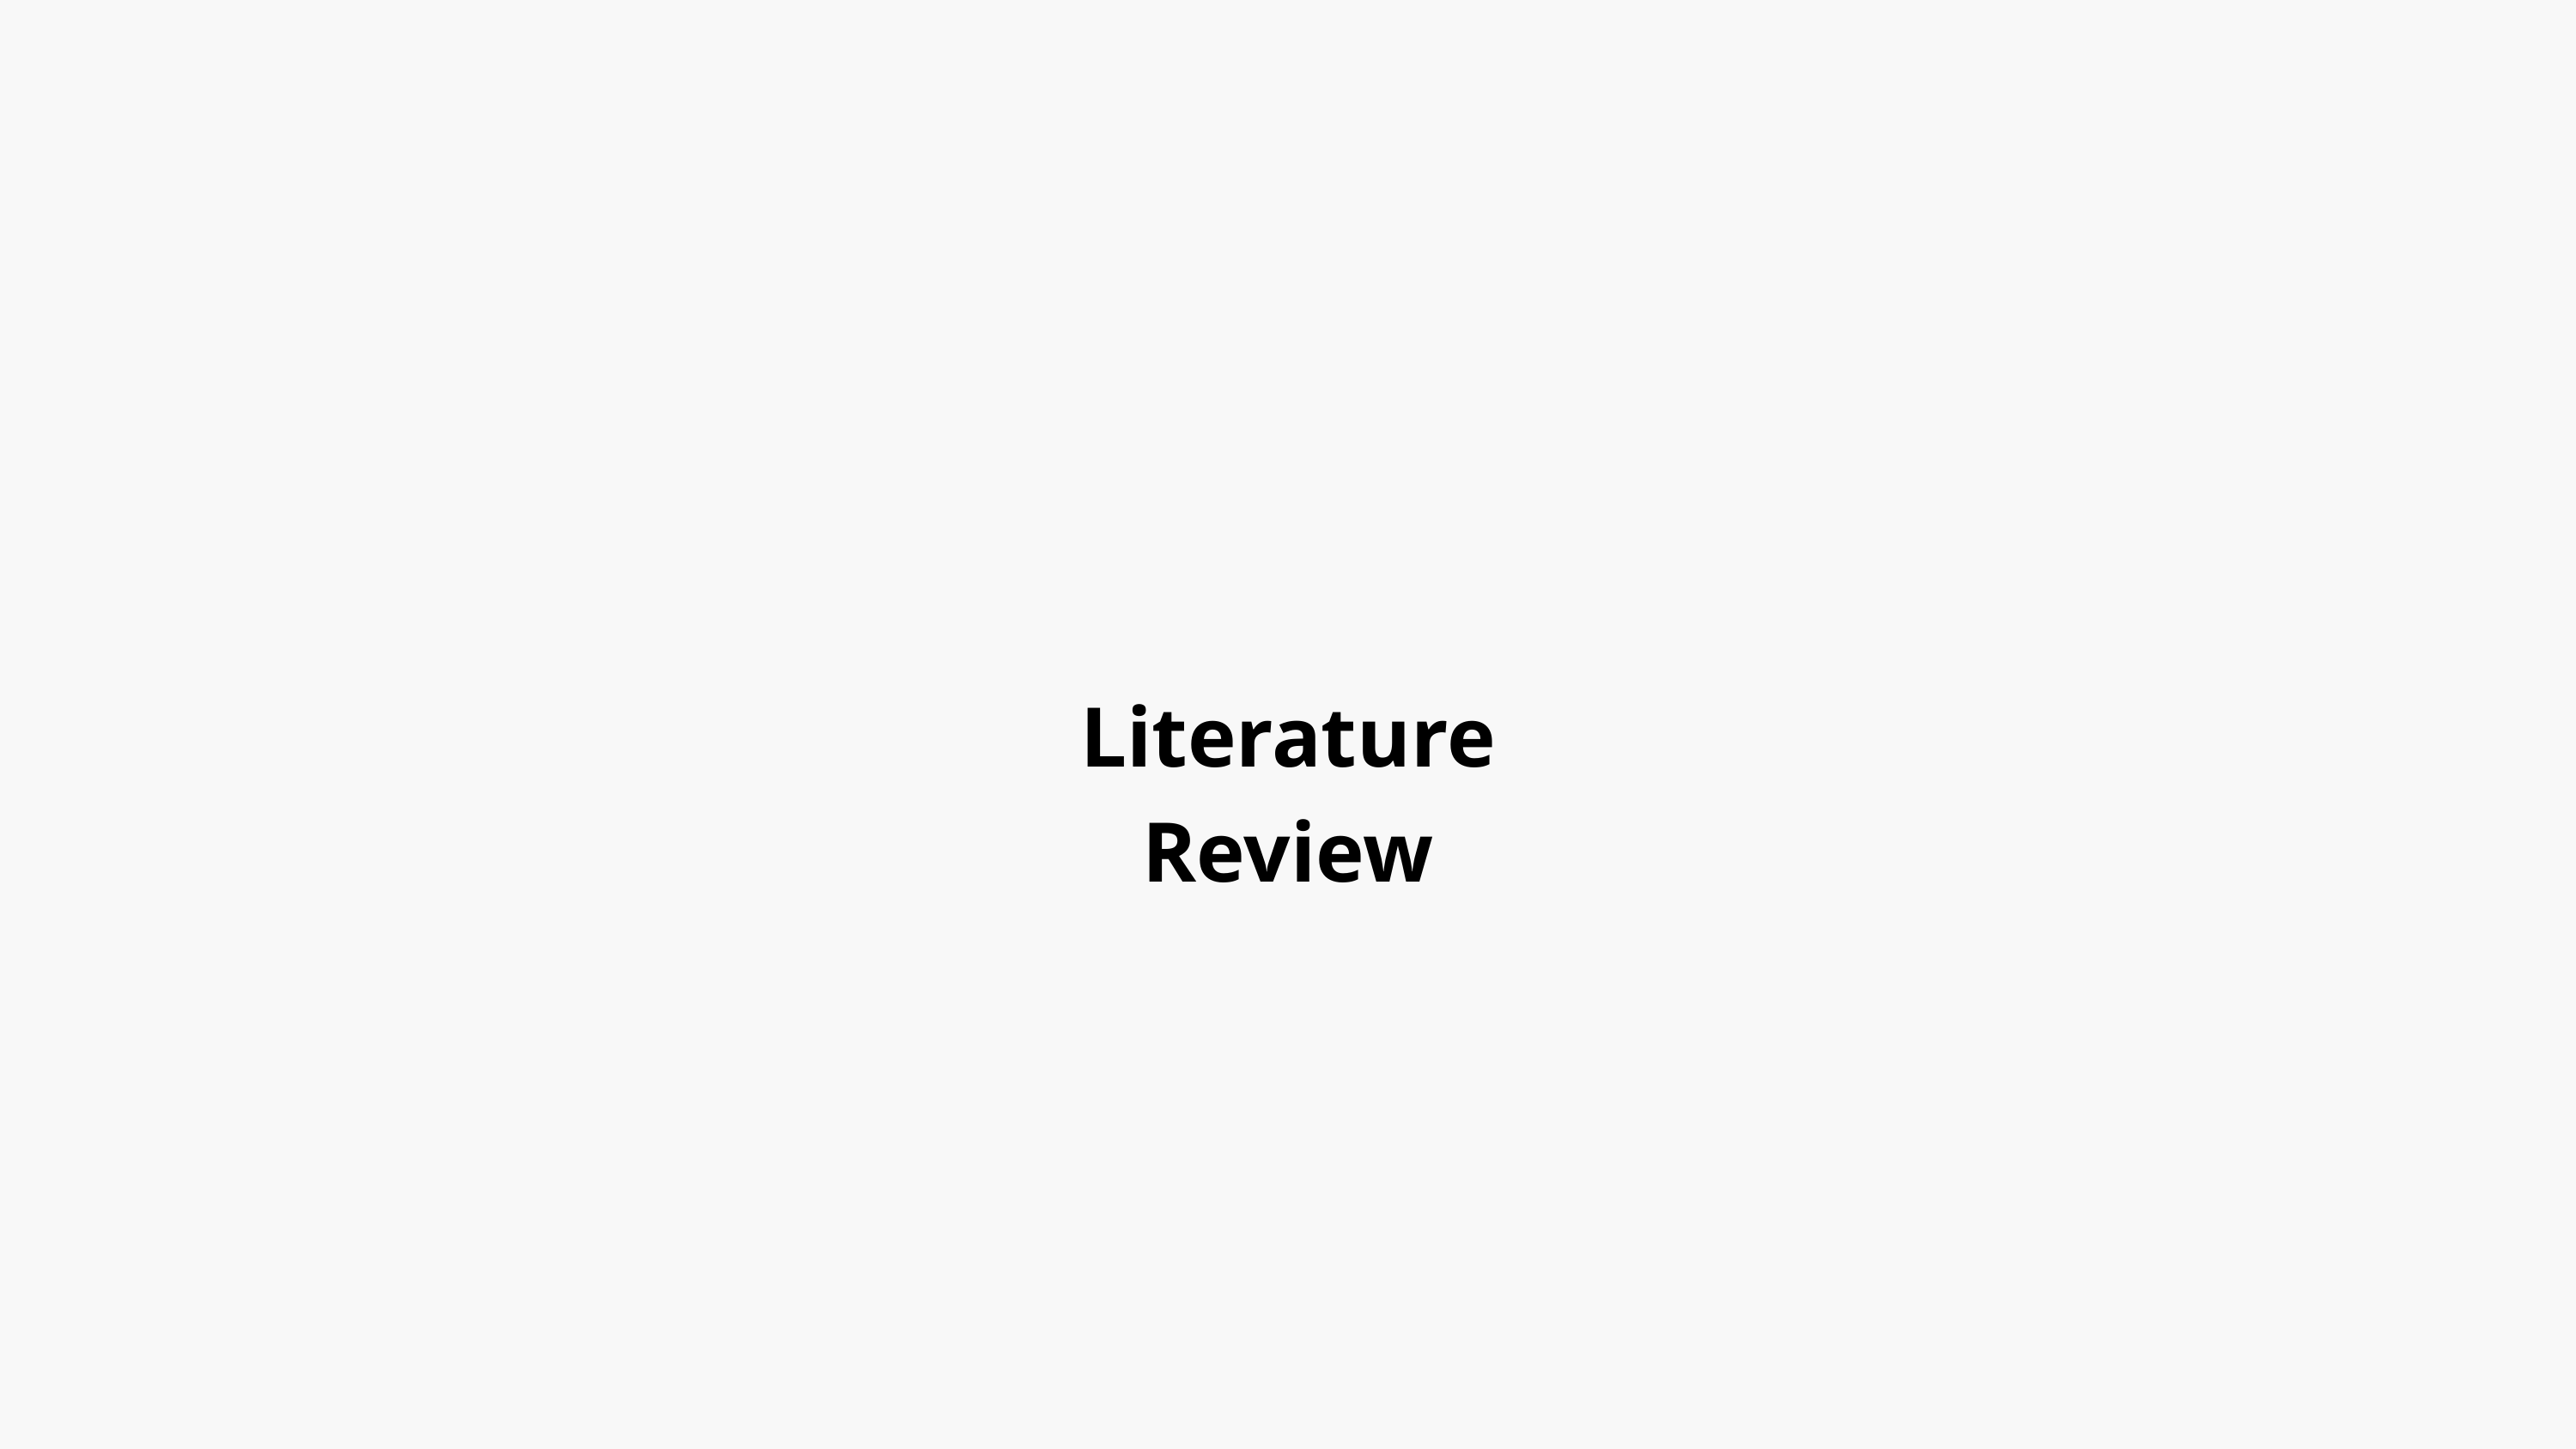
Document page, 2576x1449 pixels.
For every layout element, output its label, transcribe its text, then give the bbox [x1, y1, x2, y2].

text_box Literature Review [934, 668, 1642, 899]
